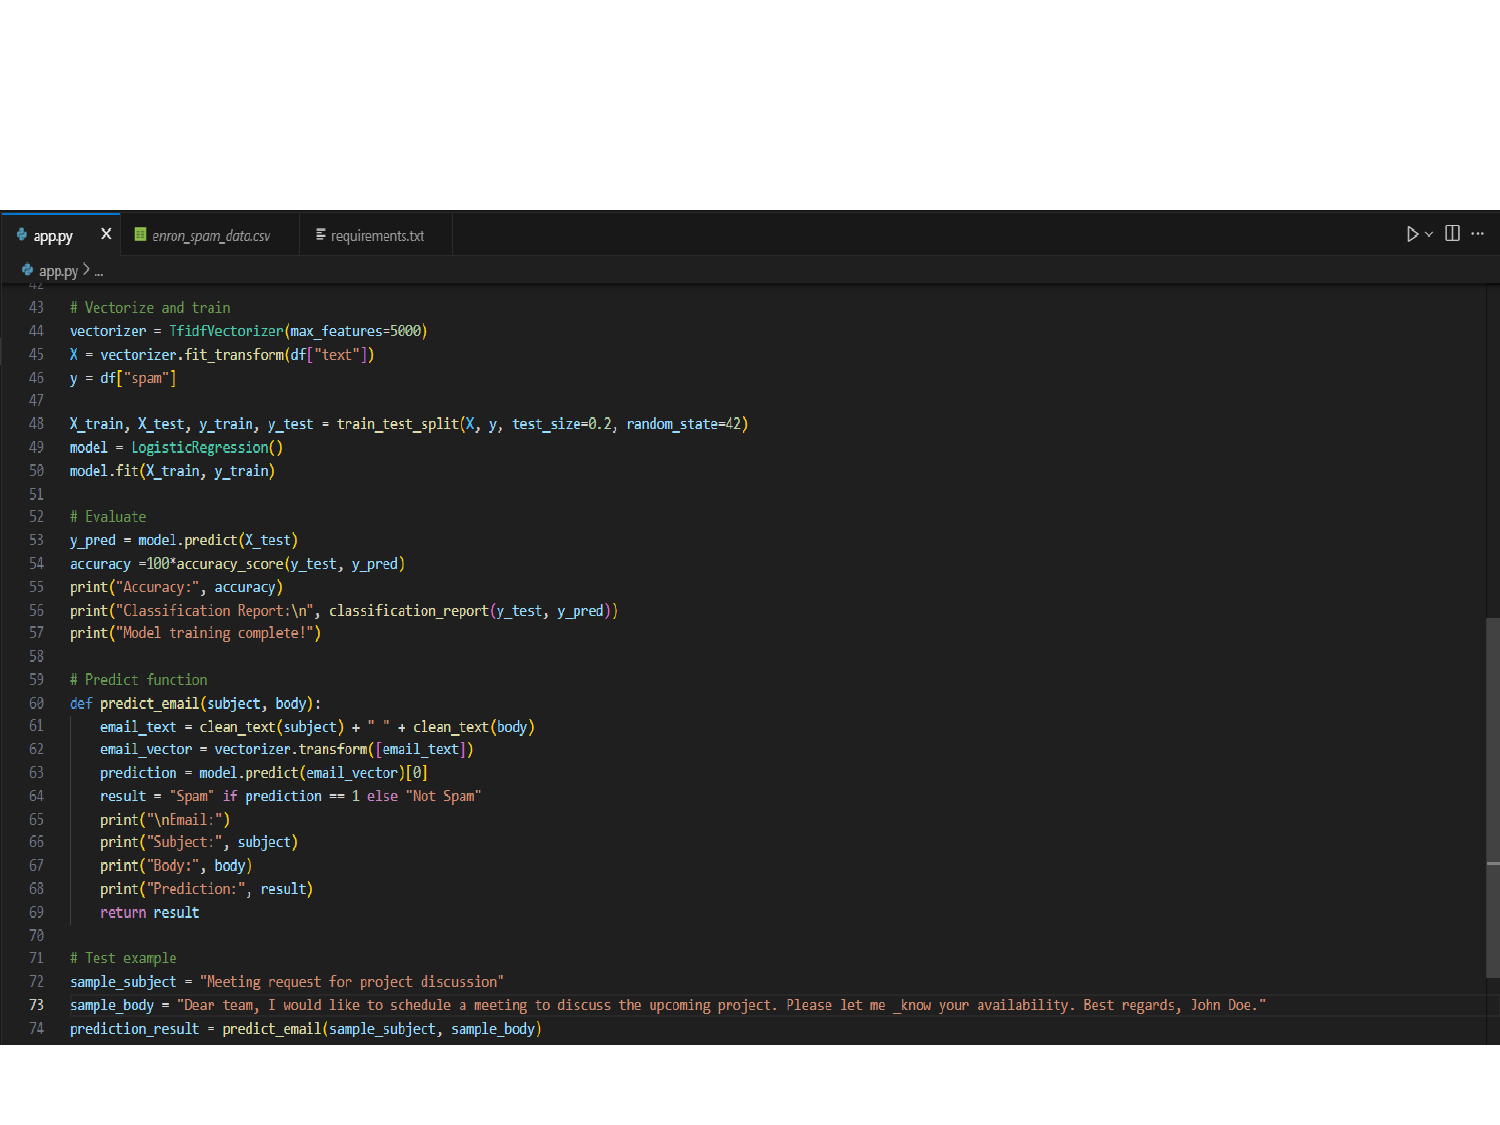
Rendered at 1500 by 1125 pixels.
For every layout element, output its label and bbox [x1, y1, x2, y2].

list [0, 210, 1500, 1046]
